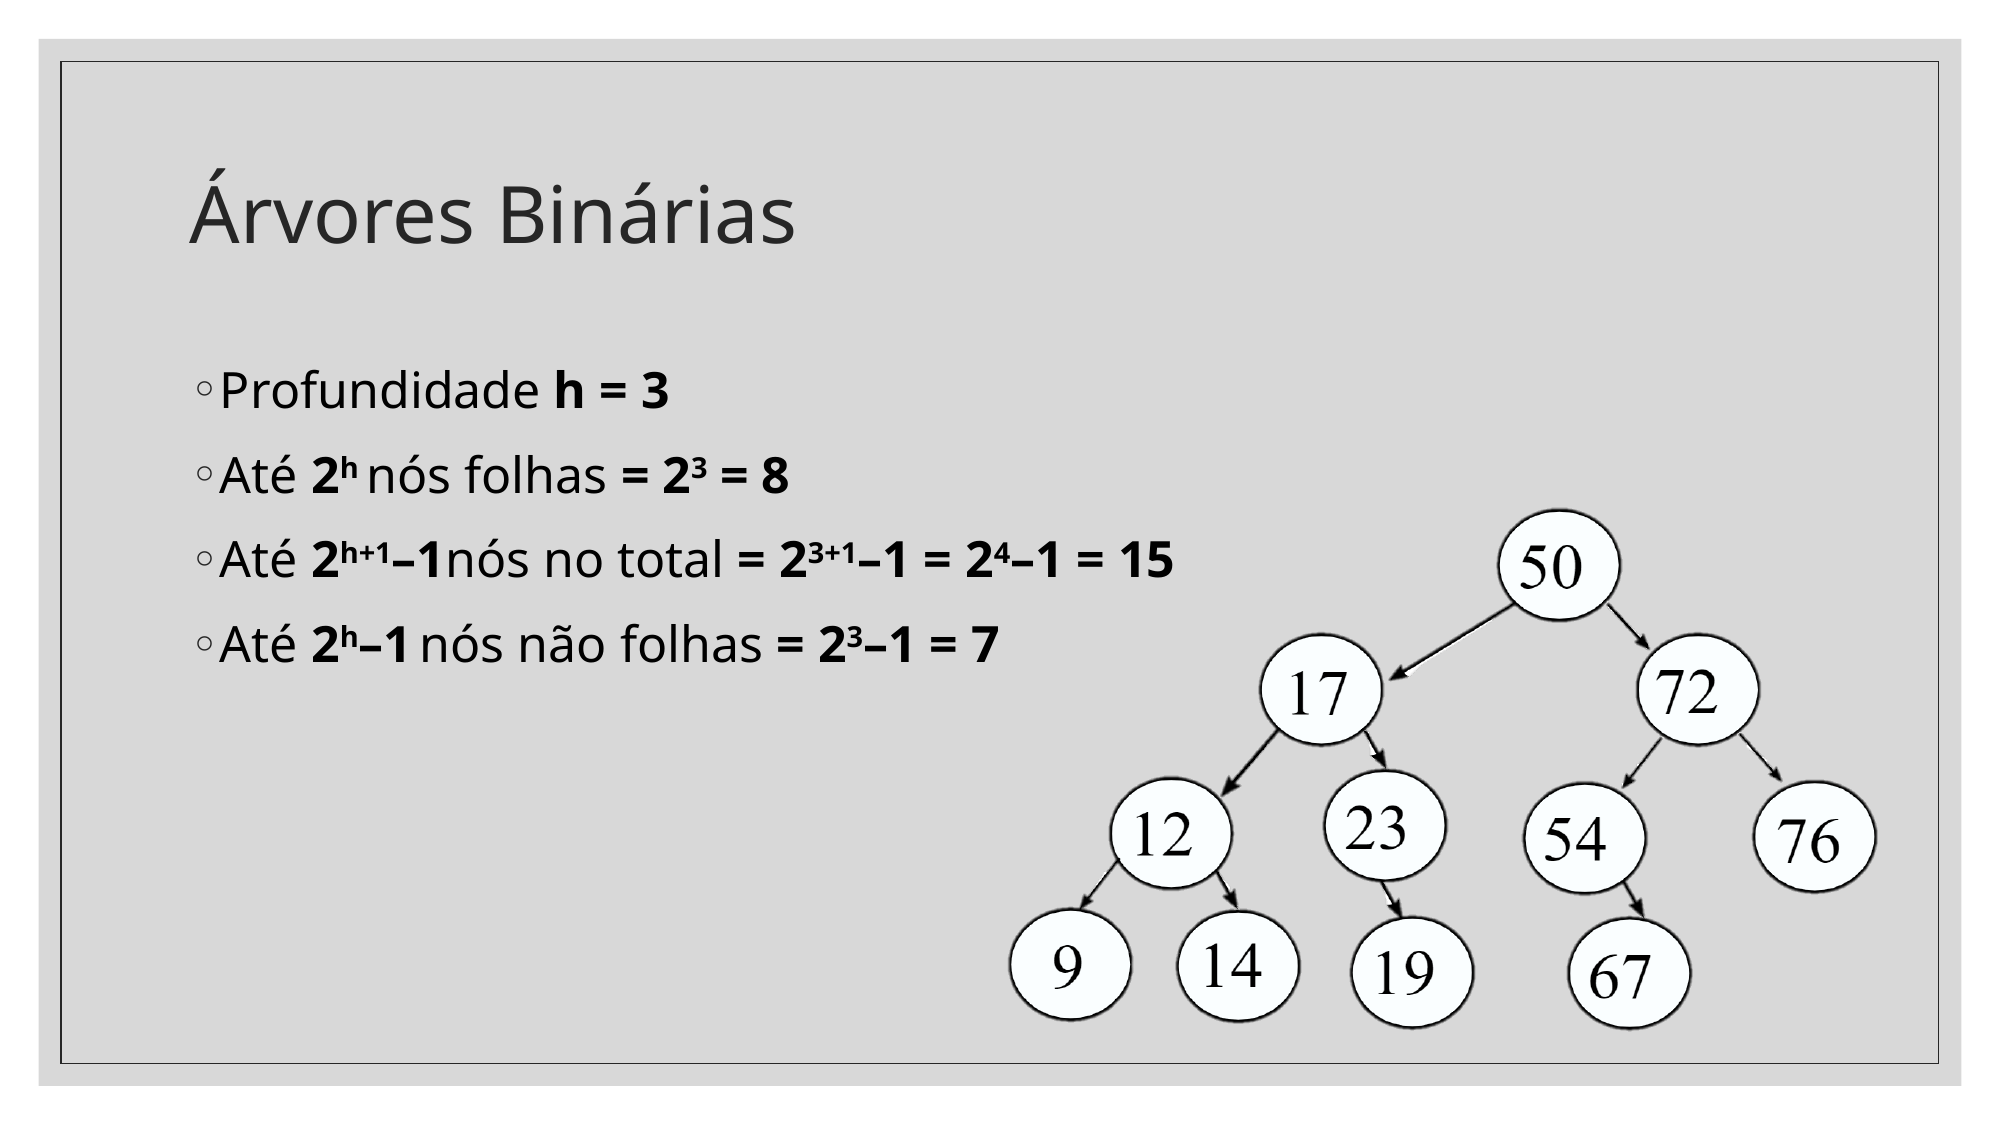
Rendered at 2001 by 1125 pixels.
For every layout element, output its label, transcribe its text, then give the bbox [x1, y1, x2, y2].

list Profundidade h = 3 Até 2h nós folhas = 23 = 8 Até 2h+1–1nós no total = 23+1–1 = 24–1 = 15 Até 2h–1 nós não folhas = 23–1 = 7 [174, 345, 1241, 977]
title Árvores Binárias [174, 105, 1825, 331]
picture [999, 504, 1880, 1046]
